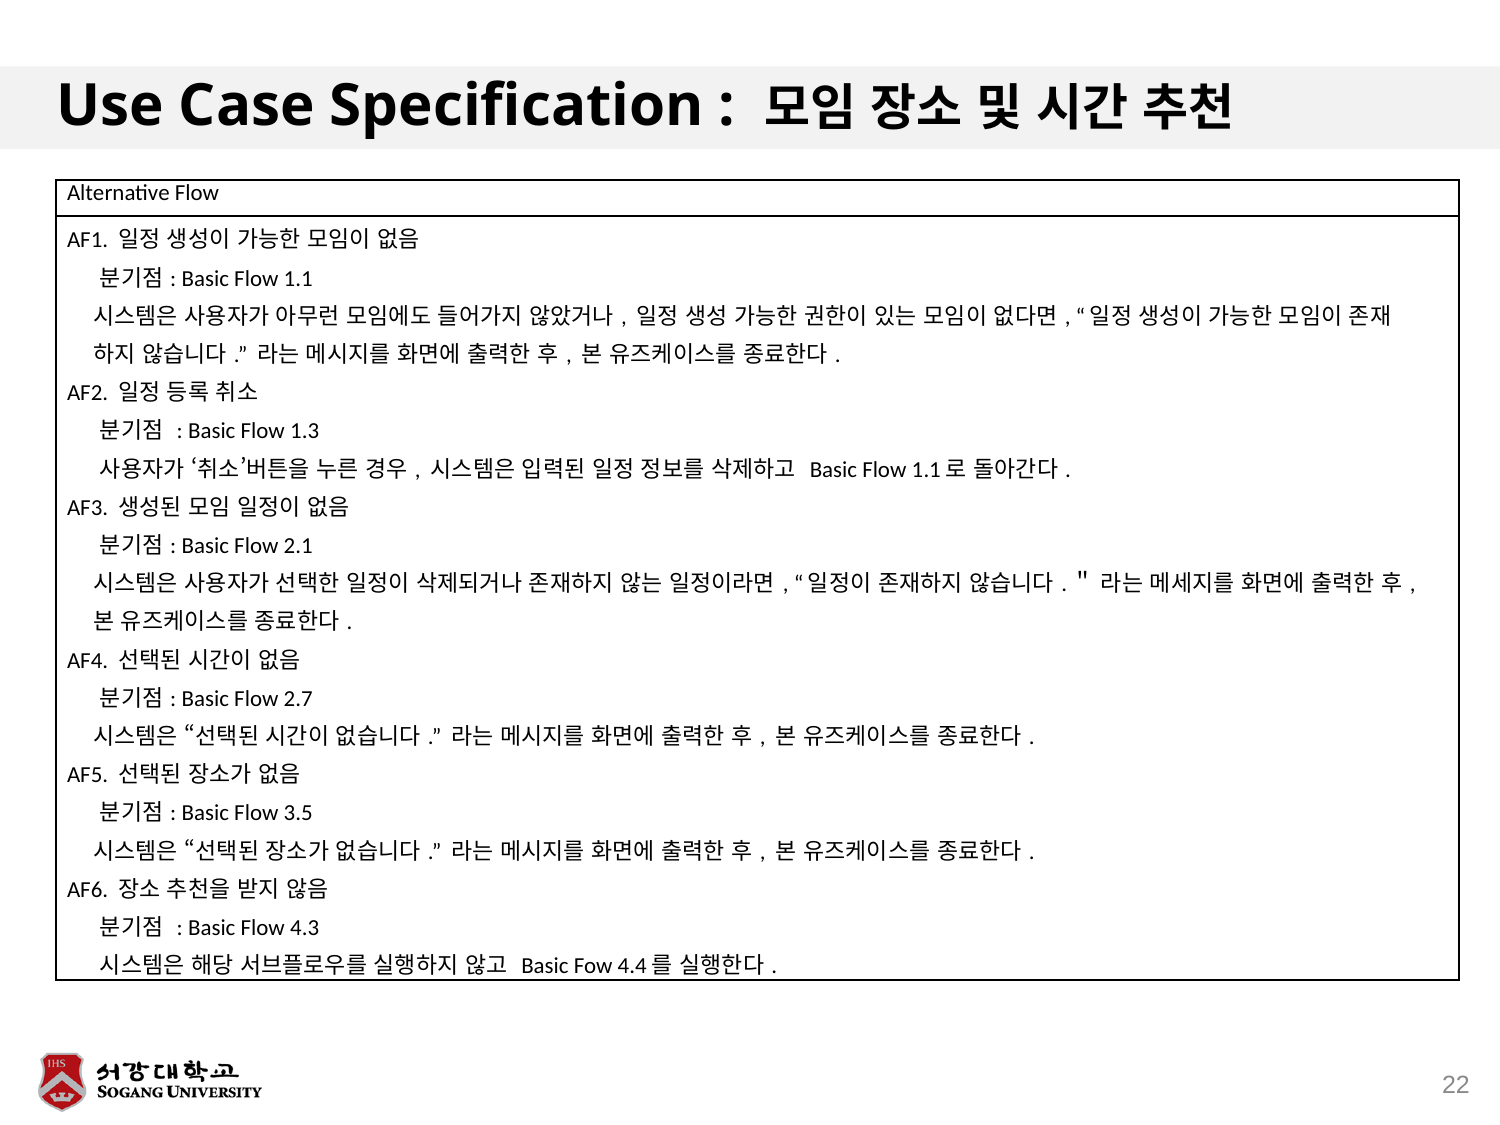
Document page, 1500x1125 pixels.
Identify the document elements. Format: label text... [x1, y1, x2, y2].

slide_number 22 [1147, 1053, 1485, 1114]
title Use Case Specification : 모임 장소 및 시간 추천 [41, 64, 1459, 149]
table_header Alternative Flow [57, 181, 1458, 215]
picture [0, 1031, 294, 1125]
table_cell AF1. 일정 생성이 가능한 모임이 없음 분기점: Basic Flow 1.1 시스템은 사용자가 아무런 모임에도 들어가지 않았거나, 일정 생성 가능한 권한이 있는 모임이 없다면, “일정 생성이 가능한 모임이 존재 하지 않습니다.” 라는 메시지를 화면에 출력한 후, 본 유즈케이스를 종료한다. AF2. 일정 등록 취소 분기점 : Basic Flow 1.3 사용자가 ‘취소’버튼을 누른 경우, 시스템은 입력된 일정 정보를 삭제하고 Basic Flow 1.1로 돌아간다. AF3. 생성된 모임 일정이 없음 분기점: Basic Flow 2.1 시스템은 사용자가 선택한 일정이 삭제되거나 존재하지 않는 일정이라면, “일정이 존재하지 않습니다.＂ 라는 메세지를 화면에 출력한 후, 본 유즈케이스를 종료한다. AF4. 선택된 시간이 없음 분기점: Basic Flow 2.7 시스템은 “선택된 시간이 없습니다.” 라는 메시지를 화면에 출력한 후, 본 유즈케이스를 종료한다. AF5. 선택된 장소가 없음 분기점: Basic Flow 3.5 시스템은 “선택된 장소가 없습니다.” 라는 메시지를 화면에 출력한 후, 본 유즈케이스를 종료한다. AF6. 장소 추천을 받지 않음 분기점 : Basic Flow 4.3 시스템은 해당 서브플로우를 실행하지 않고 Basic Fow 4.4를 실행한다. [57, 217, 1458, 979]
